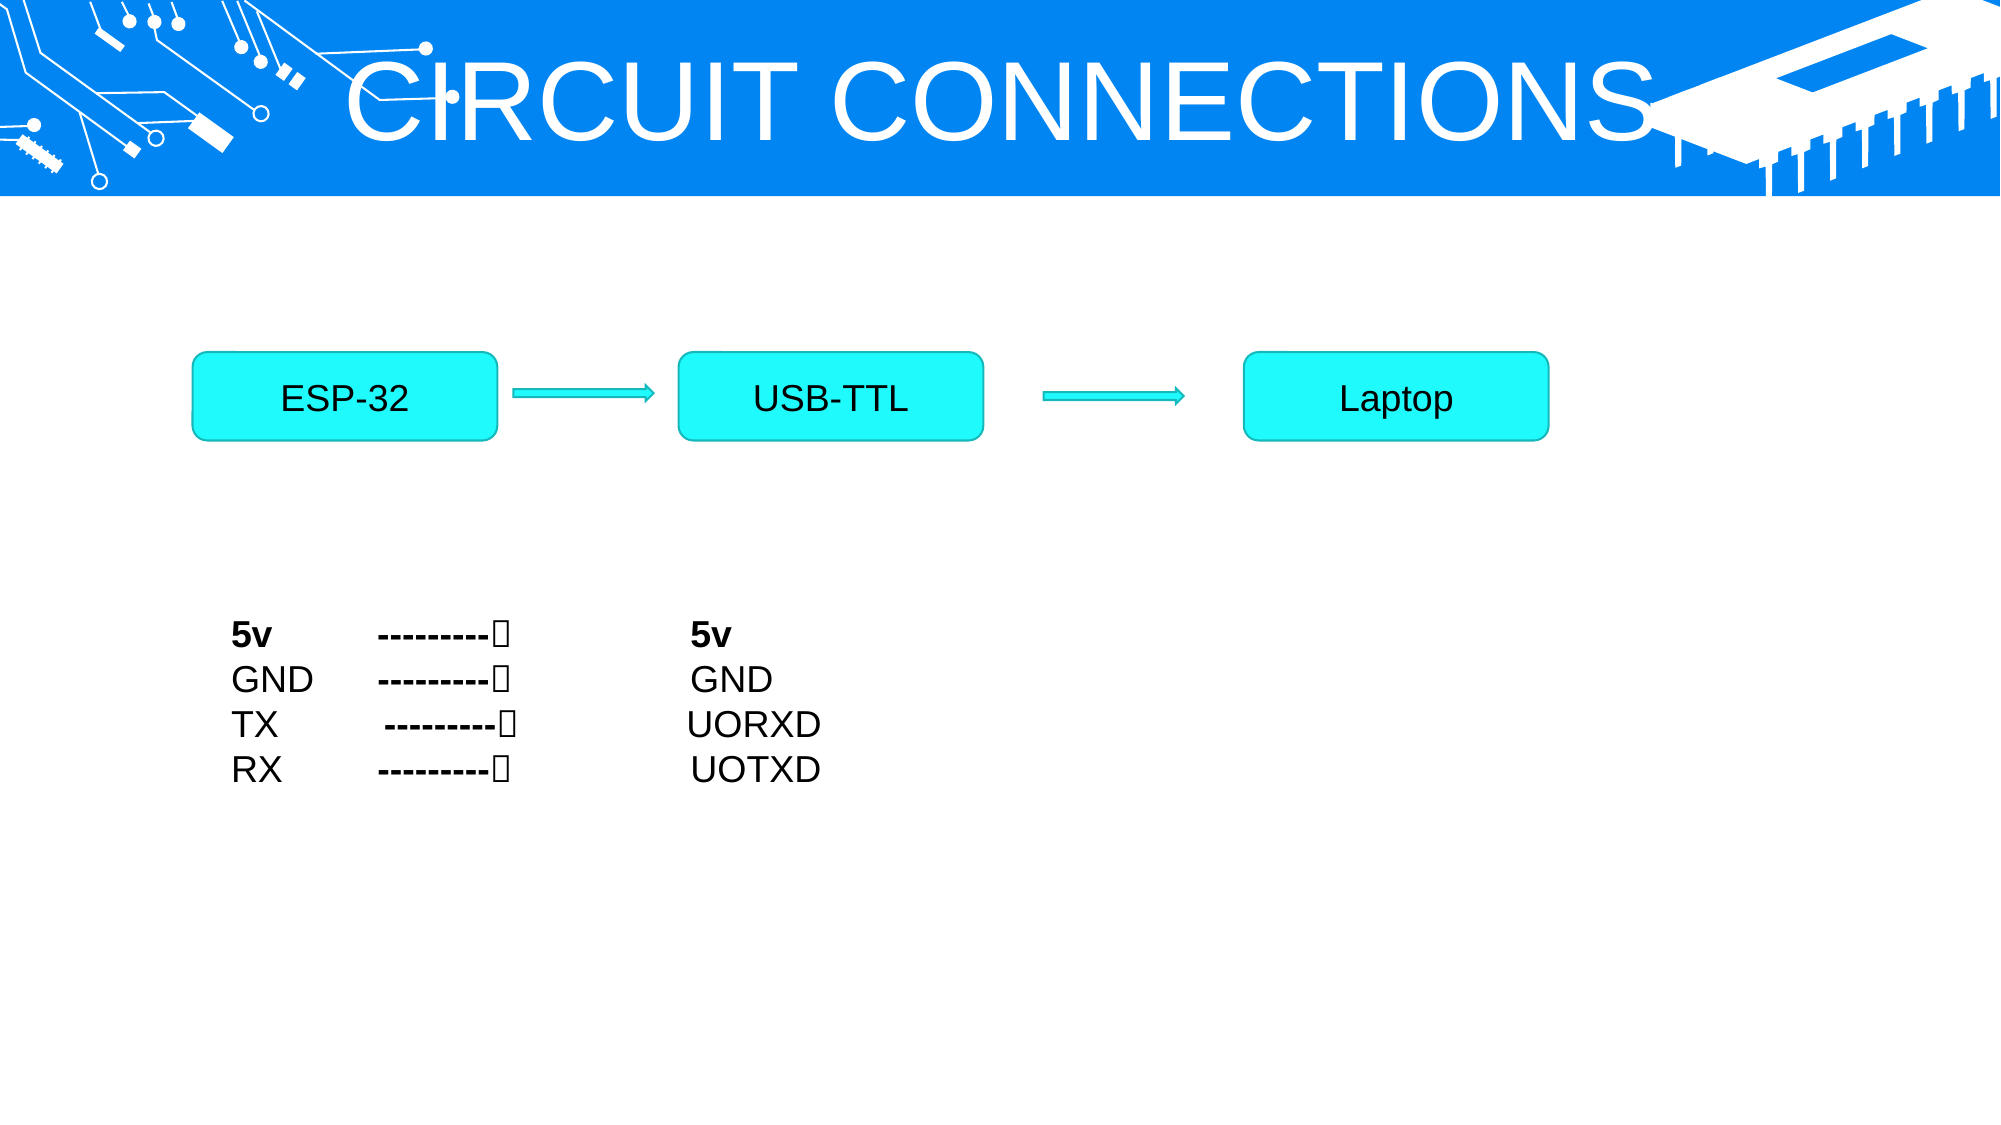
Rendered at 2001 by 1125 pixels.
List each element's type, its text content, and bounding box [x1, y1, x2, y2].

list CIRCUIT CONNECTIONS [53, 44, 1952, 164]
text_box Laptop [1242, 350, 1550, 442]
text_box [512, 382, 656, 404]
text_box USB-TTL [677, 350, 985, 442]
text_box [1042, 385, 1186, 407]
text_box 5v --------- 5v GND --------- GND TX --------- UORXD RX --------- UOTXD [216, 602, 907, 843]
text_box ESP-32 [191, 350, 499, 442]
